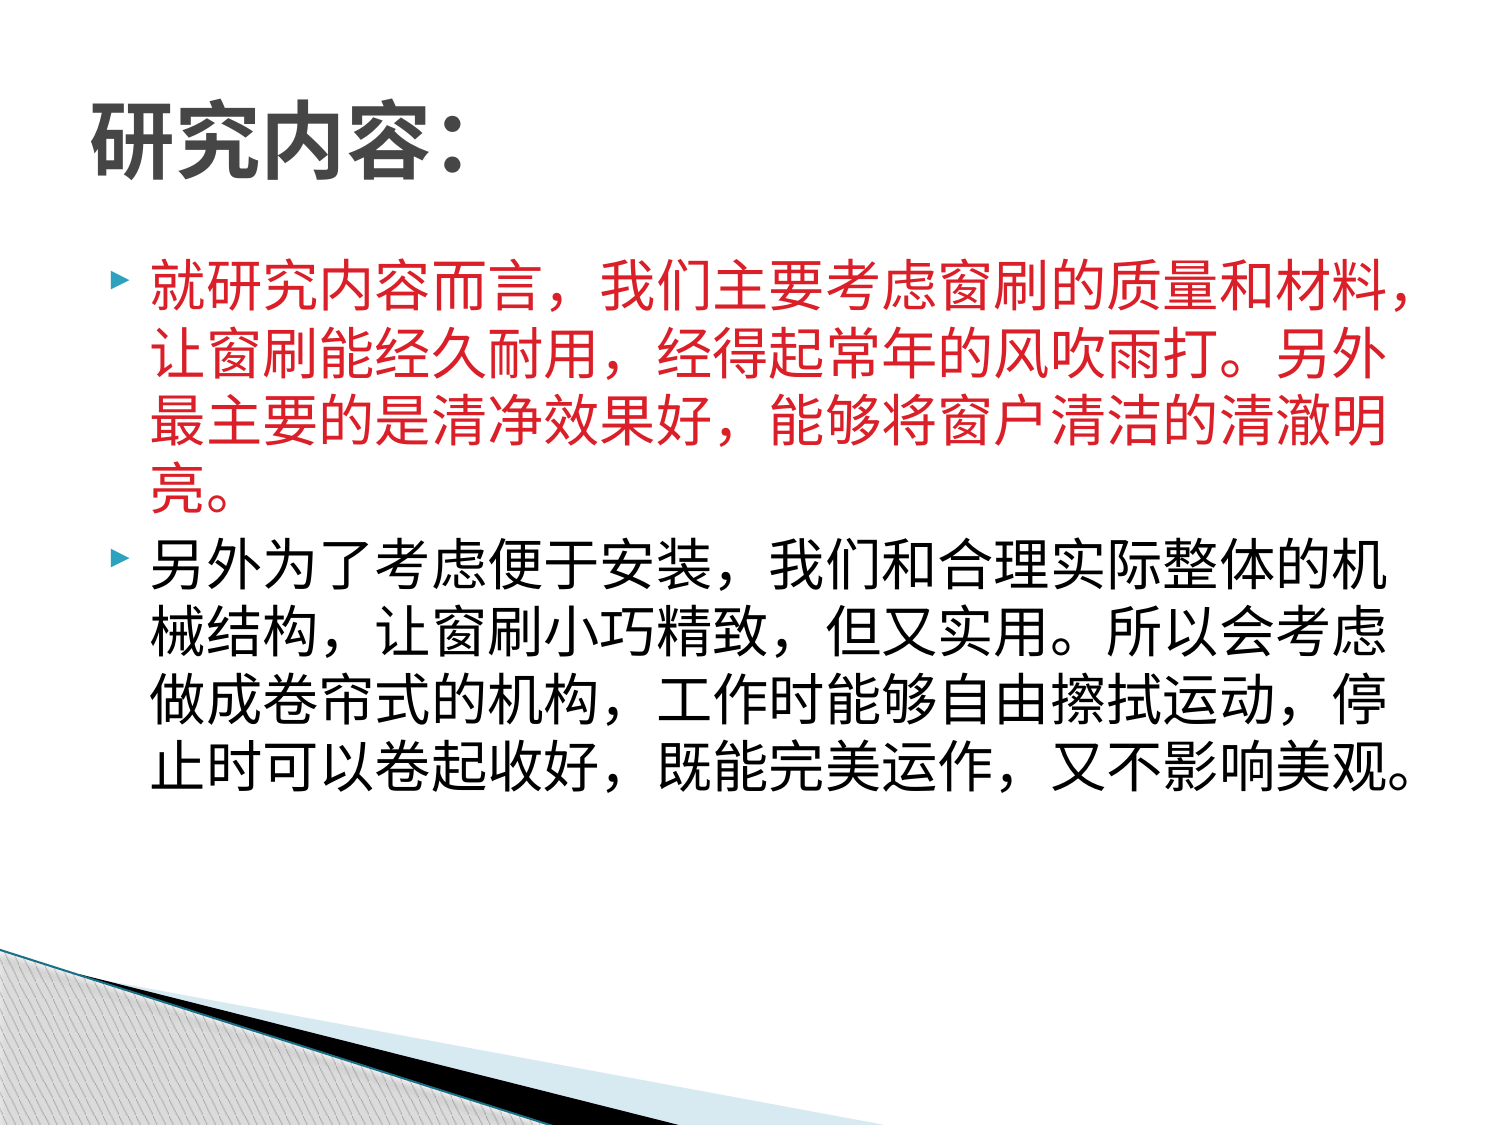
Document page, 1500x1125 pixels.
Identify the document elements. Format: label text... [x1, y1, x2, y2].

title 研究内容： [75, 45, 1425, 233]
list 就研究内容而言，我们主要考虑窗刷的质量和材料，让窗刷能经久耐用，经得起常年的风吹雨打。另外最主要的是清净效果好，能够将窗户清洁的清澈明亮。 另外为了考虑便于安装，我们和合理实际整体的机械结构，让窗刷小巧精致，但又实用。所以会考虑做成卷帘式的机构，工作时能够自由擦拭运动，停止时可以卷起收好，既能完美运作，又不影响美观。 [75, 243, 1425, 986]
